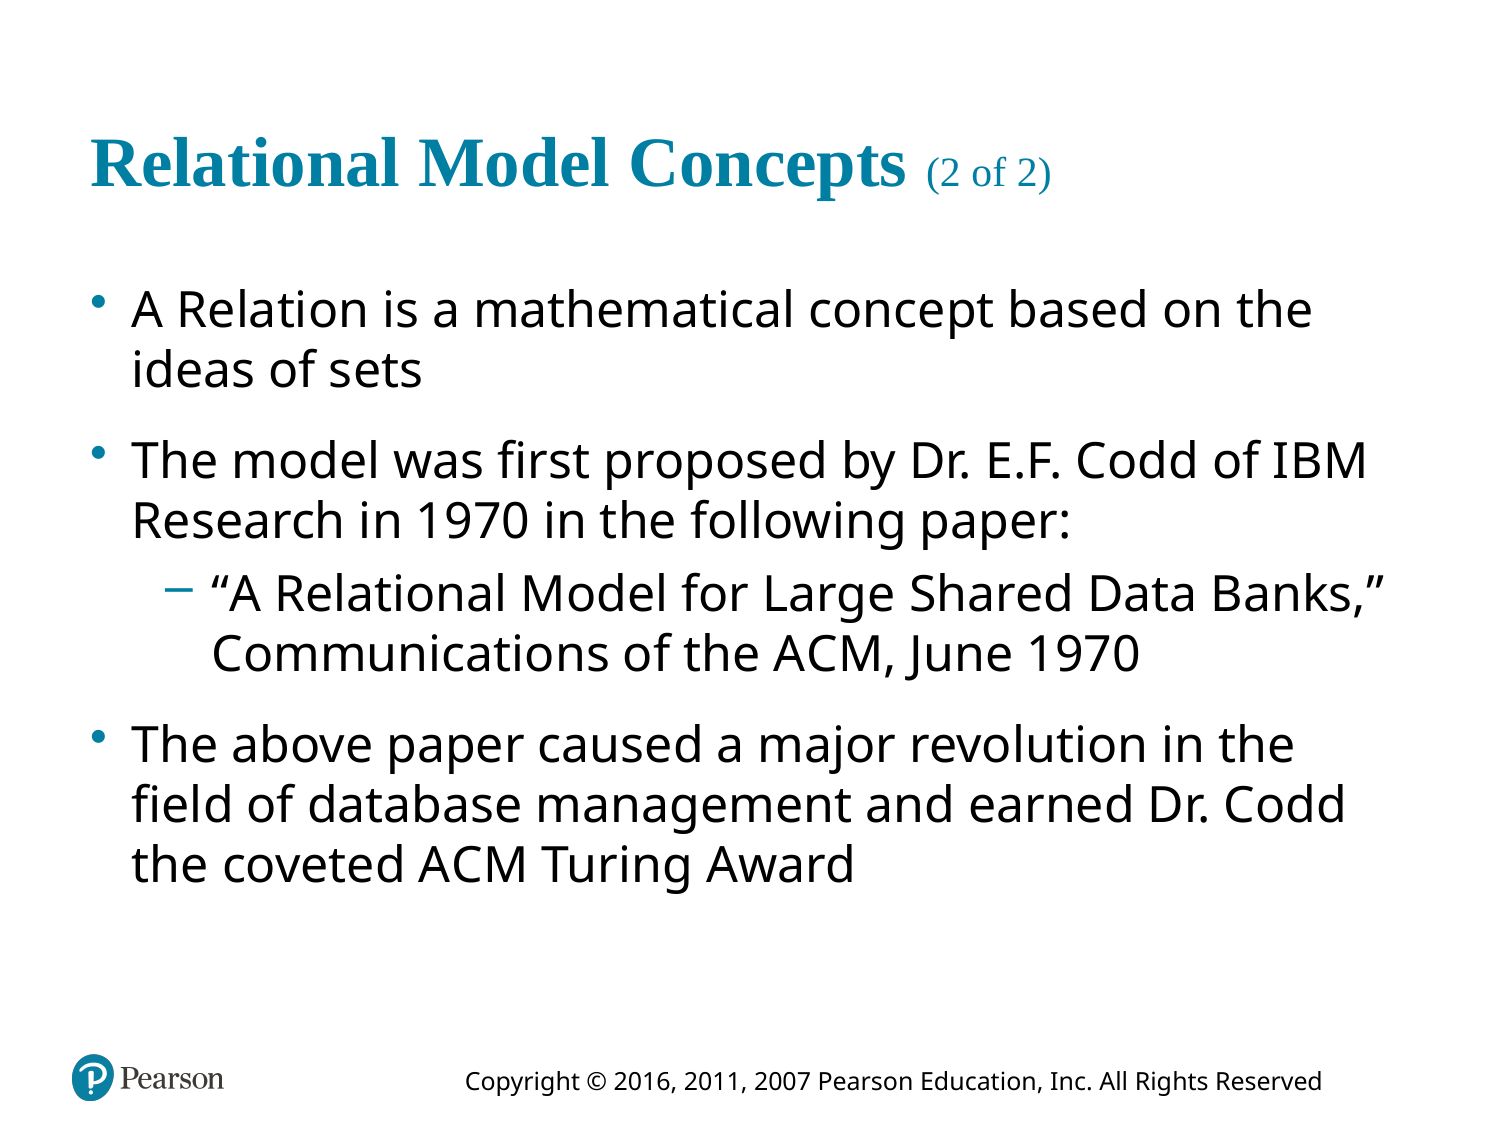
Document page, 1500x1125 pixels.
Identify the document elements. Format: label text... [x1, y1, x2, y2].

list A Relation is a mathematical concept based on the ideas of sets The model was first proposed by Dr. E.F. Codd of I B M Research in 1970 in the following paper: “A Relational Model for Large Shared Data Banks,” Communications of the A C M, June 1970 The above paper caused a major revolution in the field of database management and earned Dr. Codd the coveted A C M Turing Award [75, 262, 1425, 931]
picture [72, 1087, 83, 1101]
picture [98, 1054, 224, 1101]
picture [72, 1054, 88, 1070]
title Relational Model Concepts (2 of 2) [75, 0, 1425, 216]
picture [80, 1063, 106, 1088]
